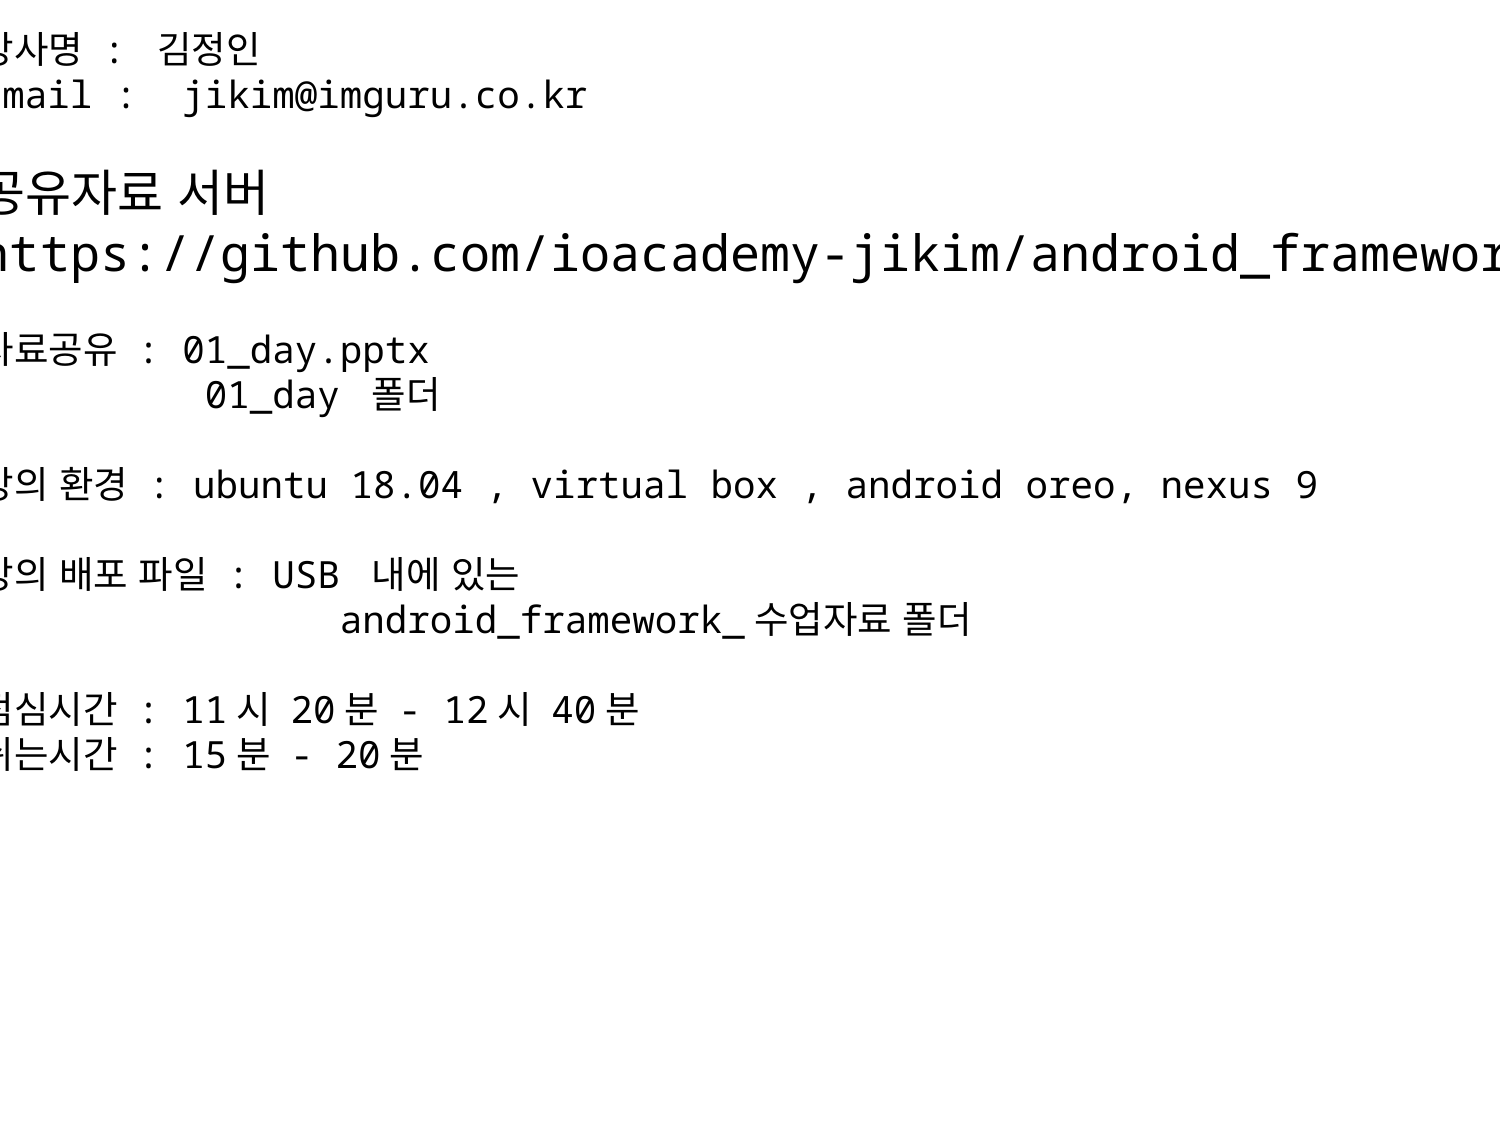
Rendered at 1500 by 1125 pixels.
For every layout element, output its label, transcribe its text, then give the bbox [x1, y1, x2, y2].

text_box 강사명 : 김정인 email : jikim@imguru.co.kr 공유자료 서버 https://github.com/ioacademy-jikim/android_framework 자료공유 : 01_day.pptx 01_day 폴더 강의 환경 : ubuntu 18.04 , virtual box , android oreo, nexus 9 강의 배포 파일 : USB 내에 있는 android_framework_수업자료 폴더 점심시간 : 11시 20분 - 12시 40분 쉬는시간 : 15분 - 20분 [0, 19, 1500, 784]
